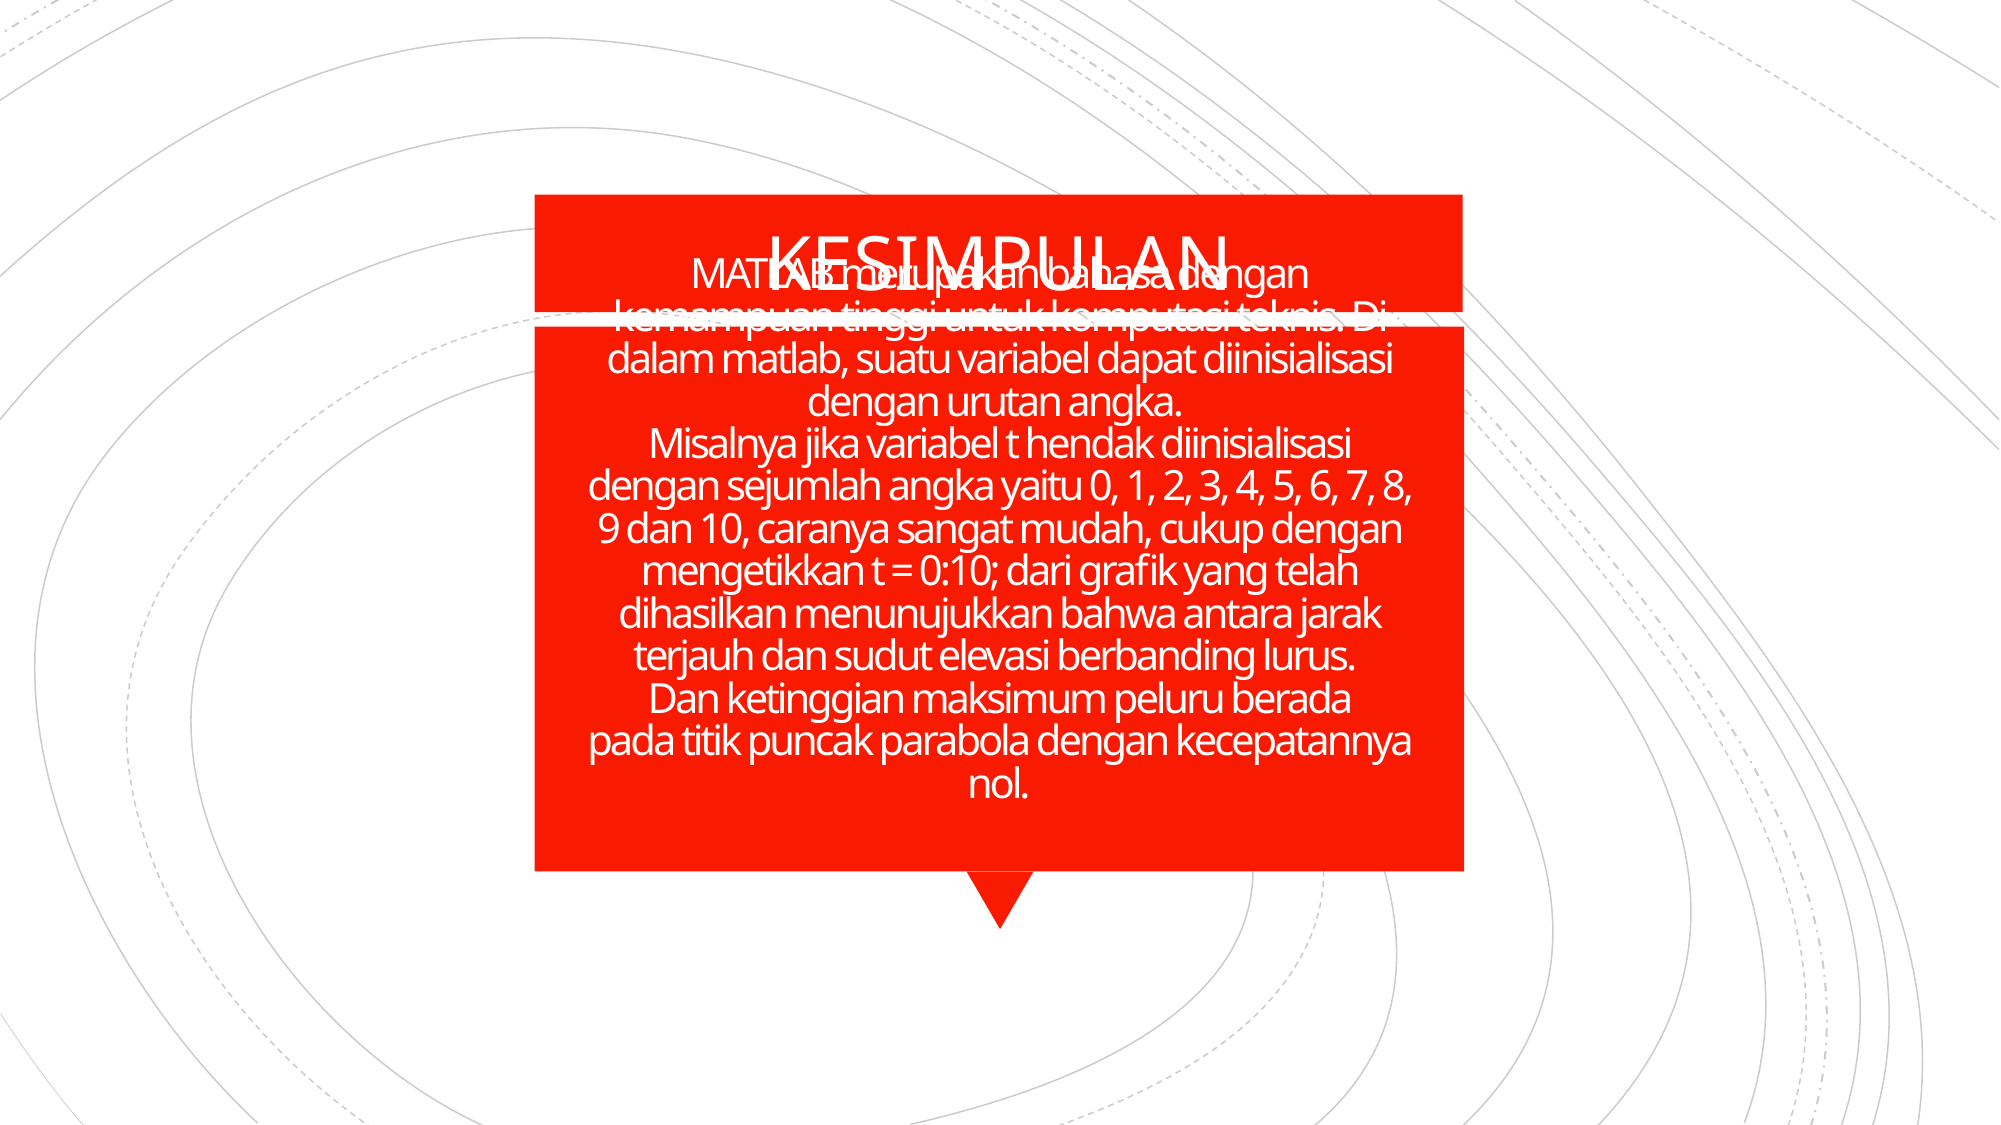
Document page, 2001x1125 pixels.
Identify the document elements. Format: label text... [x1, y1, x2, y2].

title MATLAB merupakan bahasa dengan kemampuan tinggi untuk komputasi teknis. Di dalam matlab, suatu variabel dapat diinisialisasi dengan urutan angka. Misalnya jika variabel t hendak diinisialisasi dengan sejumlah angka yaitu 0, 1, 2, 3, 4, 5, 6, 7, 8, 9 dan 10, caranya sangat mudah, cukup dengan mengetikkan t = 0:10; dari graﬁk yang telah dihasilkan menunujukkan bahwa antara jarak terjauh dan sudut elevasi berbanding lurus. Dan ketinggian maksimum peluru berada pada titik puncak parabola dengan kecepatannya nol. [548, 360, 1450, 807]
list KESIMPULAN [548, 197, 1450, 326]
